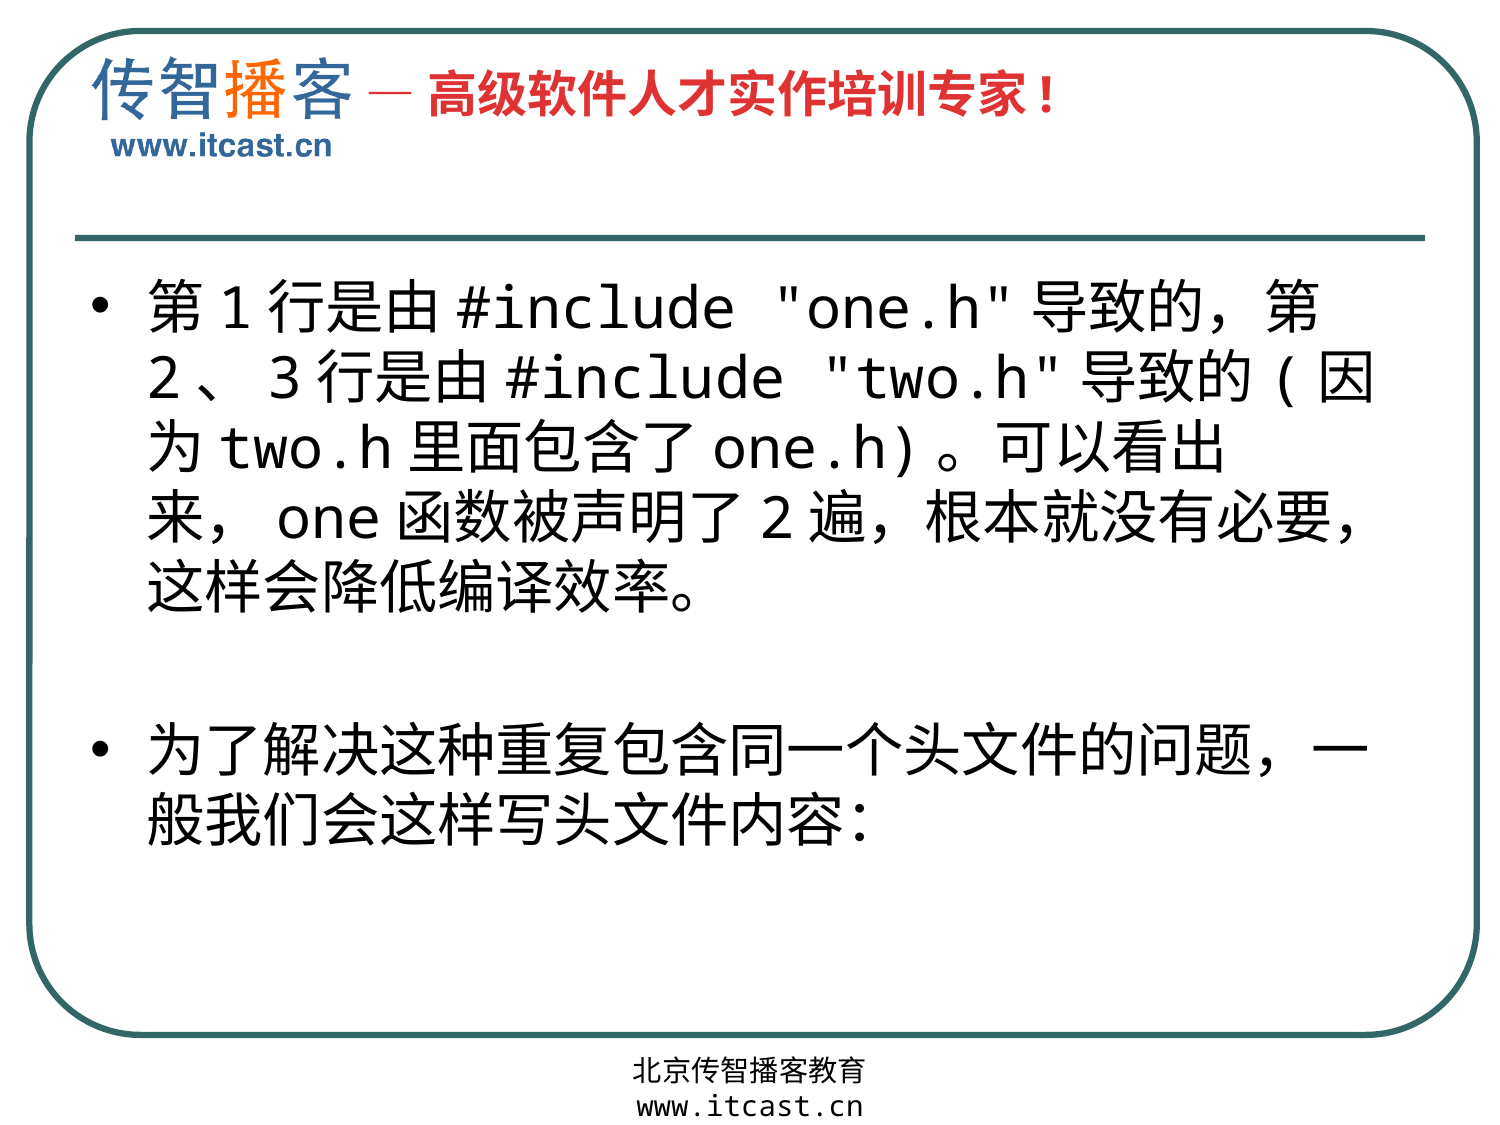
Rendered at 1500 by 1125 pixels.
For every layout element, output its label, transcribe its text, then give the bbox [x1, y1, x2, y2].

list 第1行是由#include "one.h"导致的，第2、3行是由#include "two.h"导致的(因为two.h里面包含了one.h)。可以看出来，one函数被声明了2遍，根本就没有必要，这样会降低编译效率。 为了解决这种重复包含同一个头文件的问题，一般我们会这样写头文件内容： [75, 262, 1425, 1005]
picture [91, 56, 351, 157]
